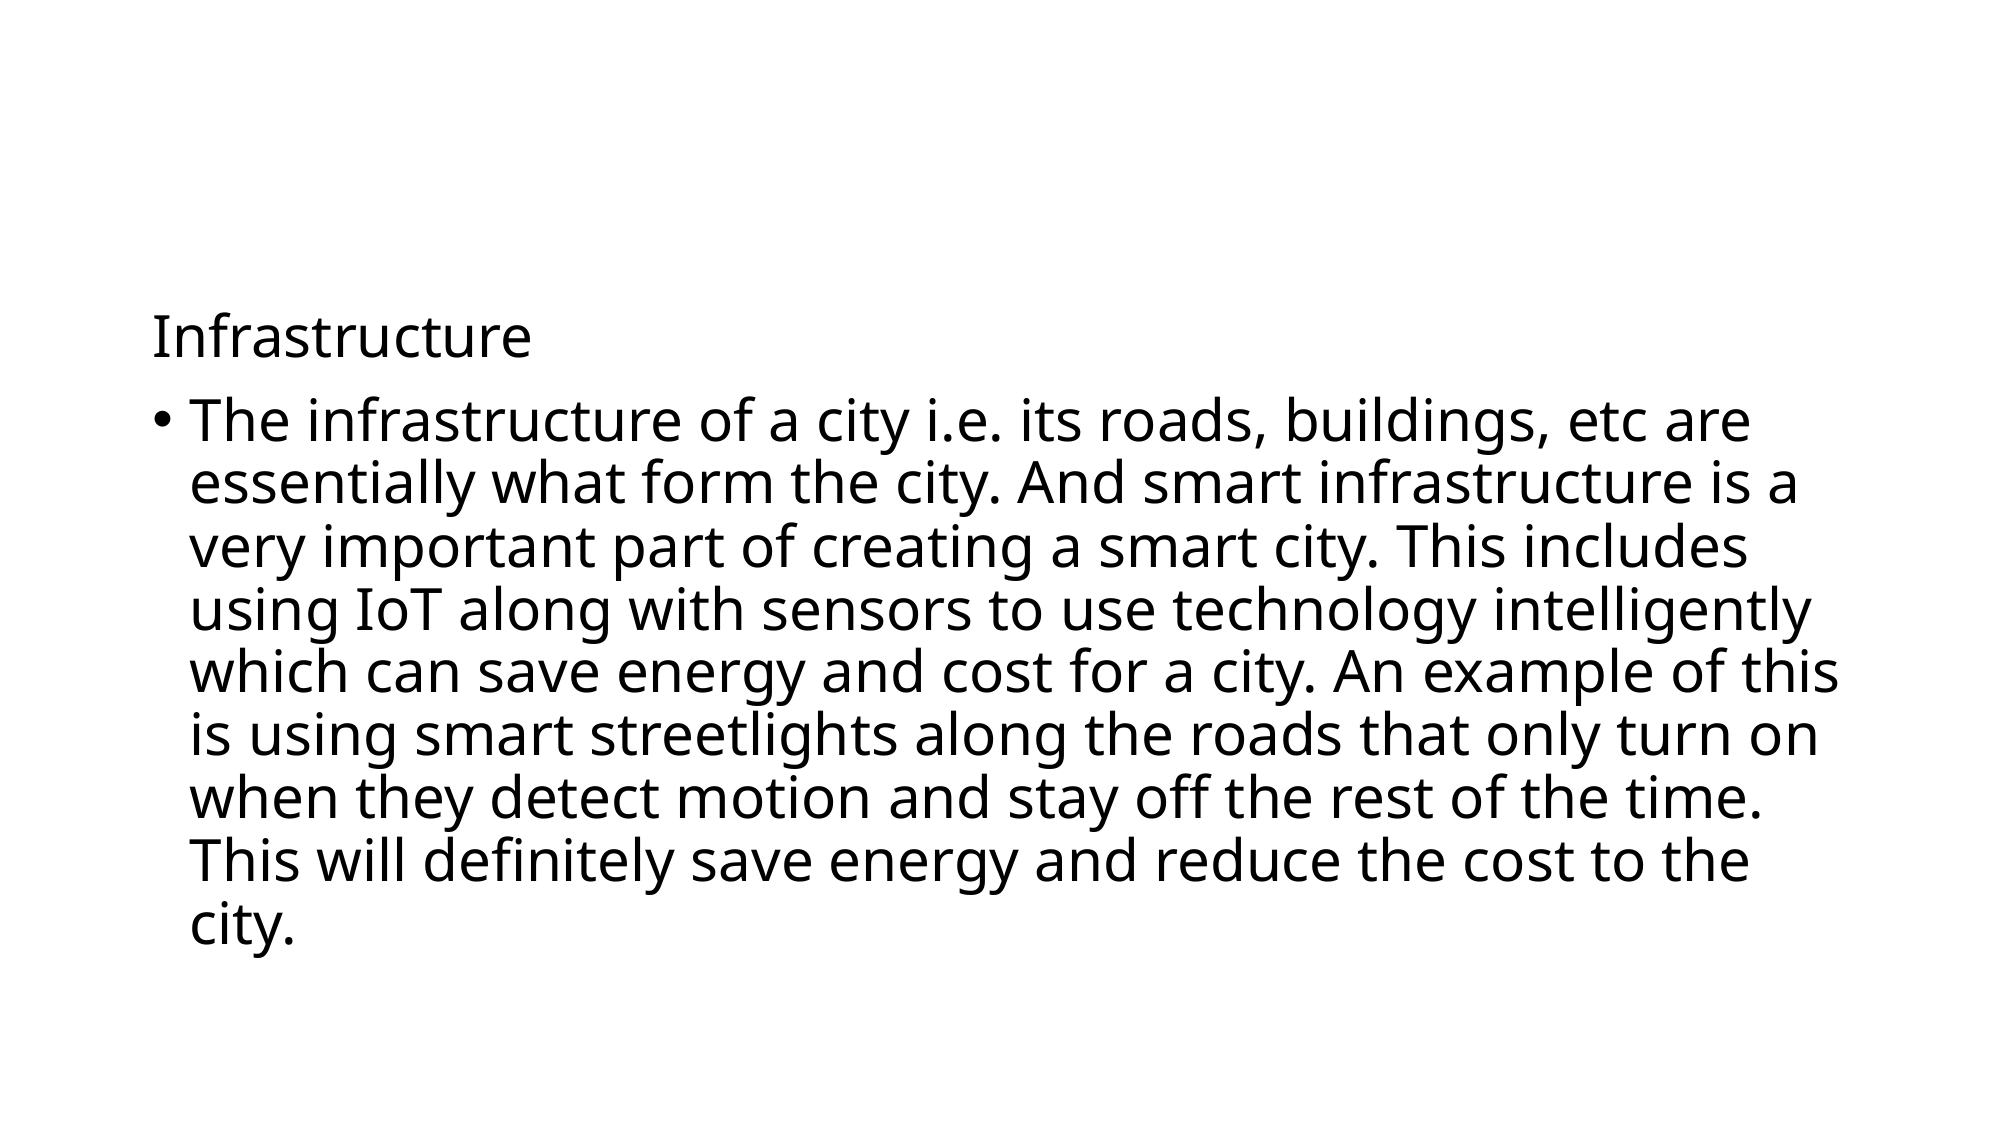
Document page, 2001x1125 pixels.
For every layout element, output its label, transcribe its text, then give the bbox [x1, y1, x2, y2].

list Infrastructure The infrastructure of a city i.e. its roads, buildings, etc are essentially what form the city. And smart infrastructure is a very important part of creating a smart city. This includes using IoT along with sensors to use technology intelligently which can save energy and cost for a city. An example of this is using smart streetlights along the roads that only turn on when they detect motion and stay off the rest of the time. This will definitely save energy and reduce the cost to the city. [137, 299, 1863, 1014]
